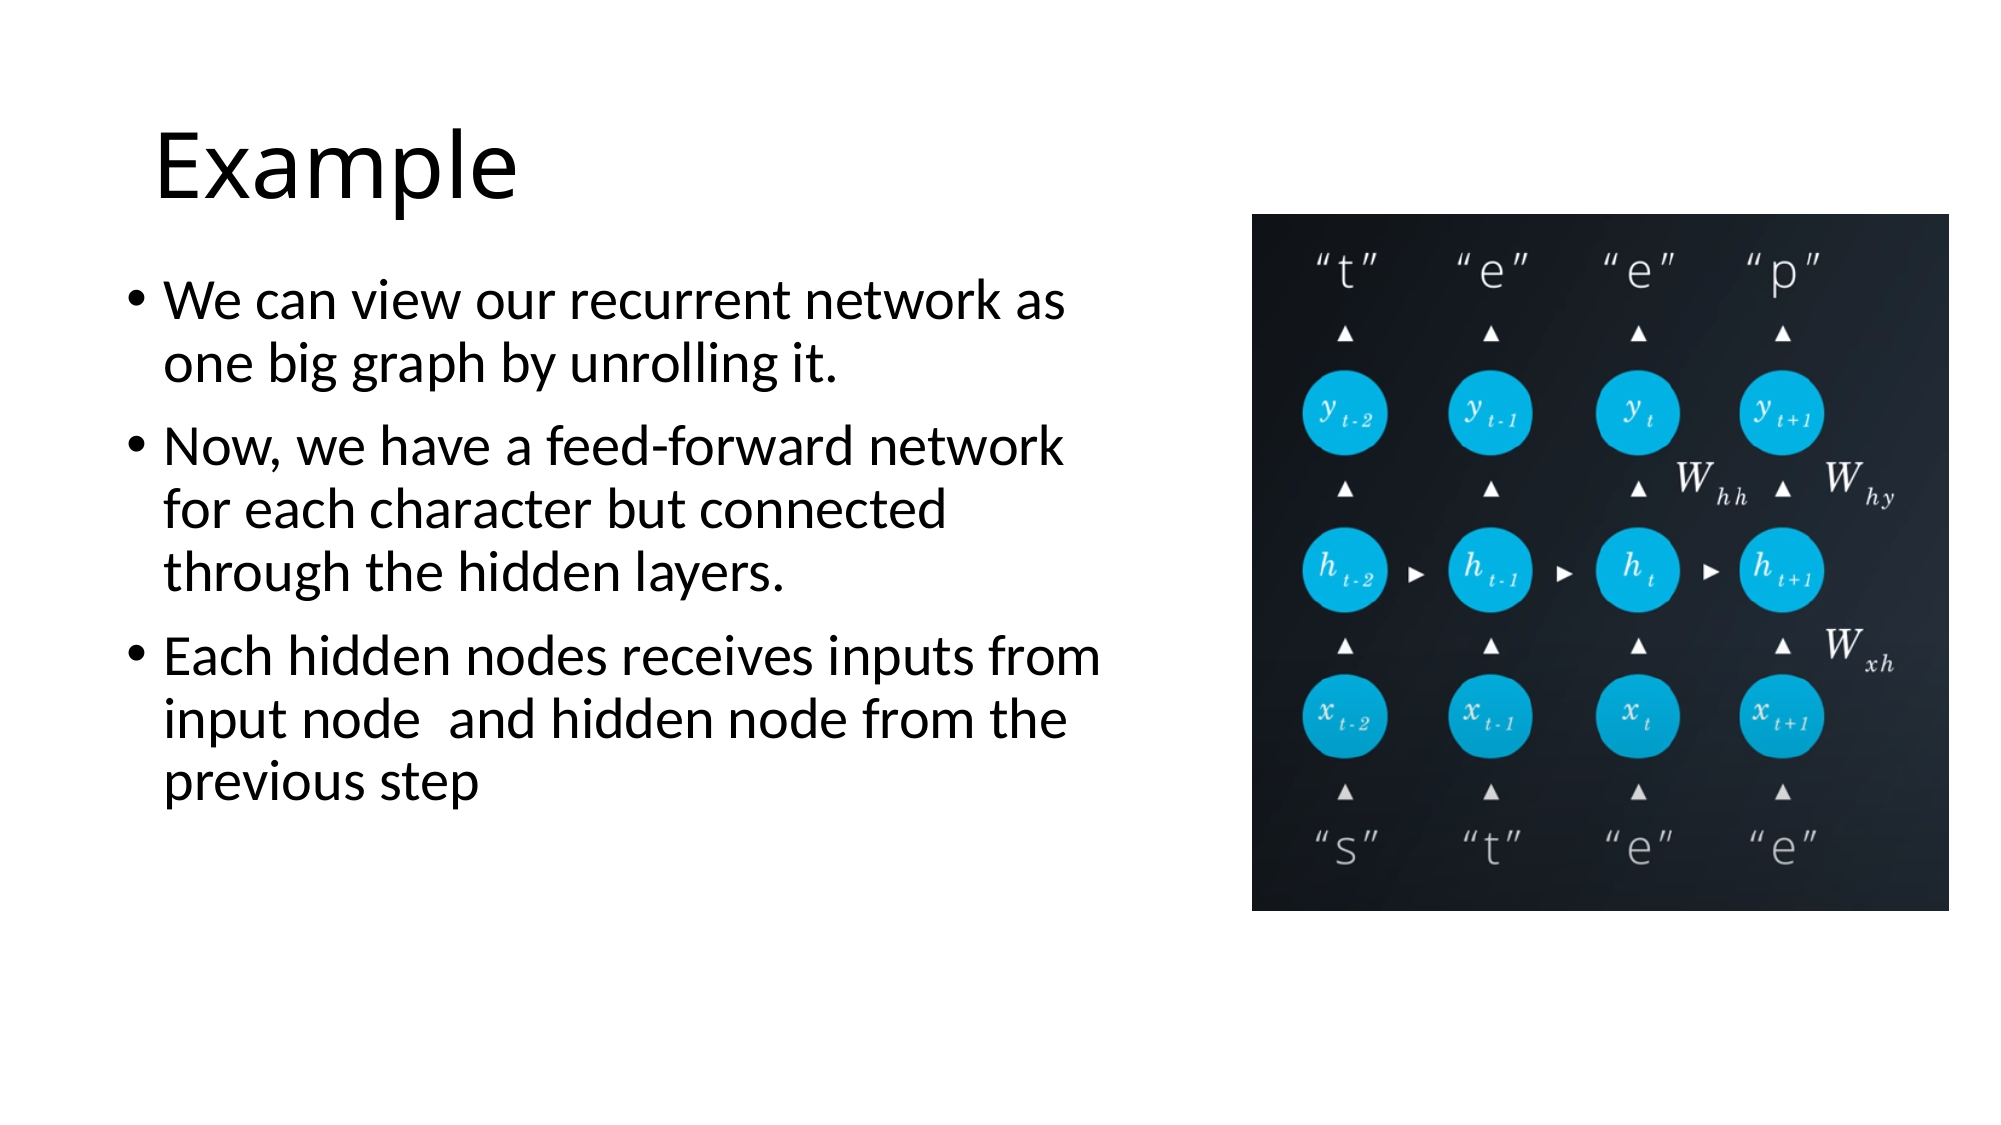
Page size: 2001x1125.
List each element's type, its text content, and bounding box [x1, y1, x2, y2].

list We can view our recurrent network as one big graph by unrolling it. Now, we have a feed-forward network for each character but connected through the hidden layers. Each hidden nodes receives inputs from input node and hidden node from the previous step [111, 261, 1125, 1028]
title Example [137, 59, 1863, 278]
picture [1251, 214, 1949, 911]
